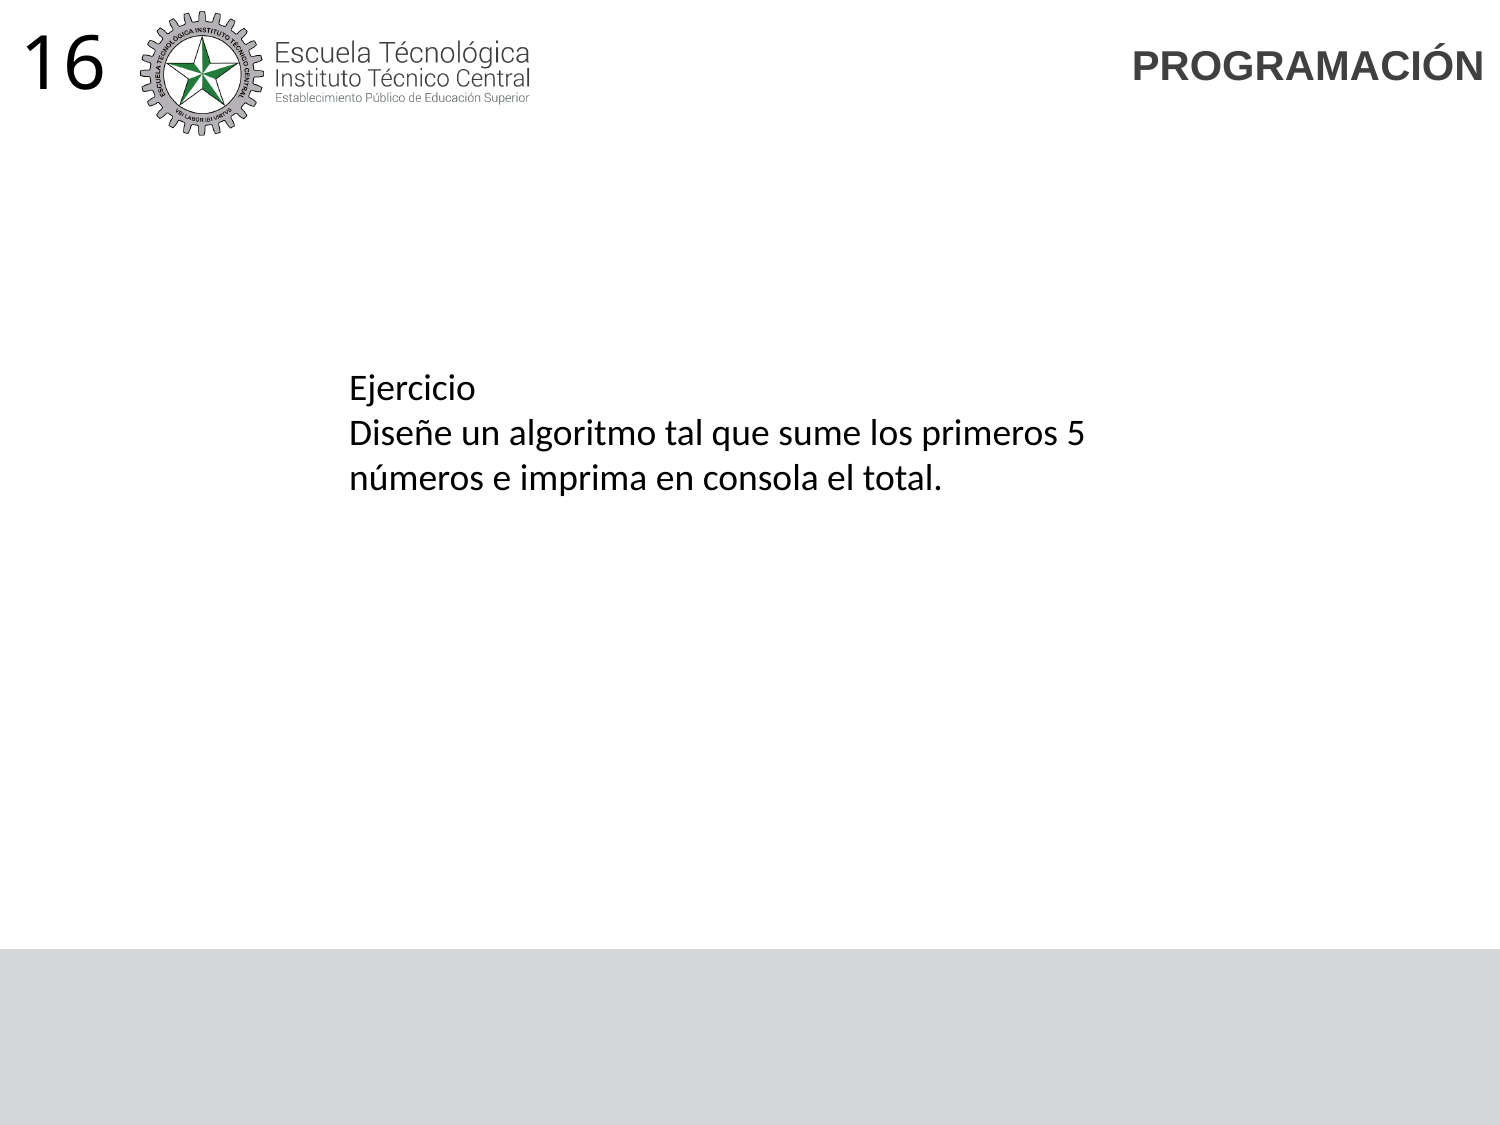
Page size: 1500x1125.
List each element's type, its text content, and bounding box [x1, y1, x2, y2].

picture [130, 7, 538, 138]
text_box Ejercicio Diseñe un algoritmo tal que sume los primeros 5 números e imprima en consola el total. [334, 355, 1138, 641]
text_box PROGRAMACIÓN [538, 31, 1500, 114]
title 16 [0, 0, 128, 114]
